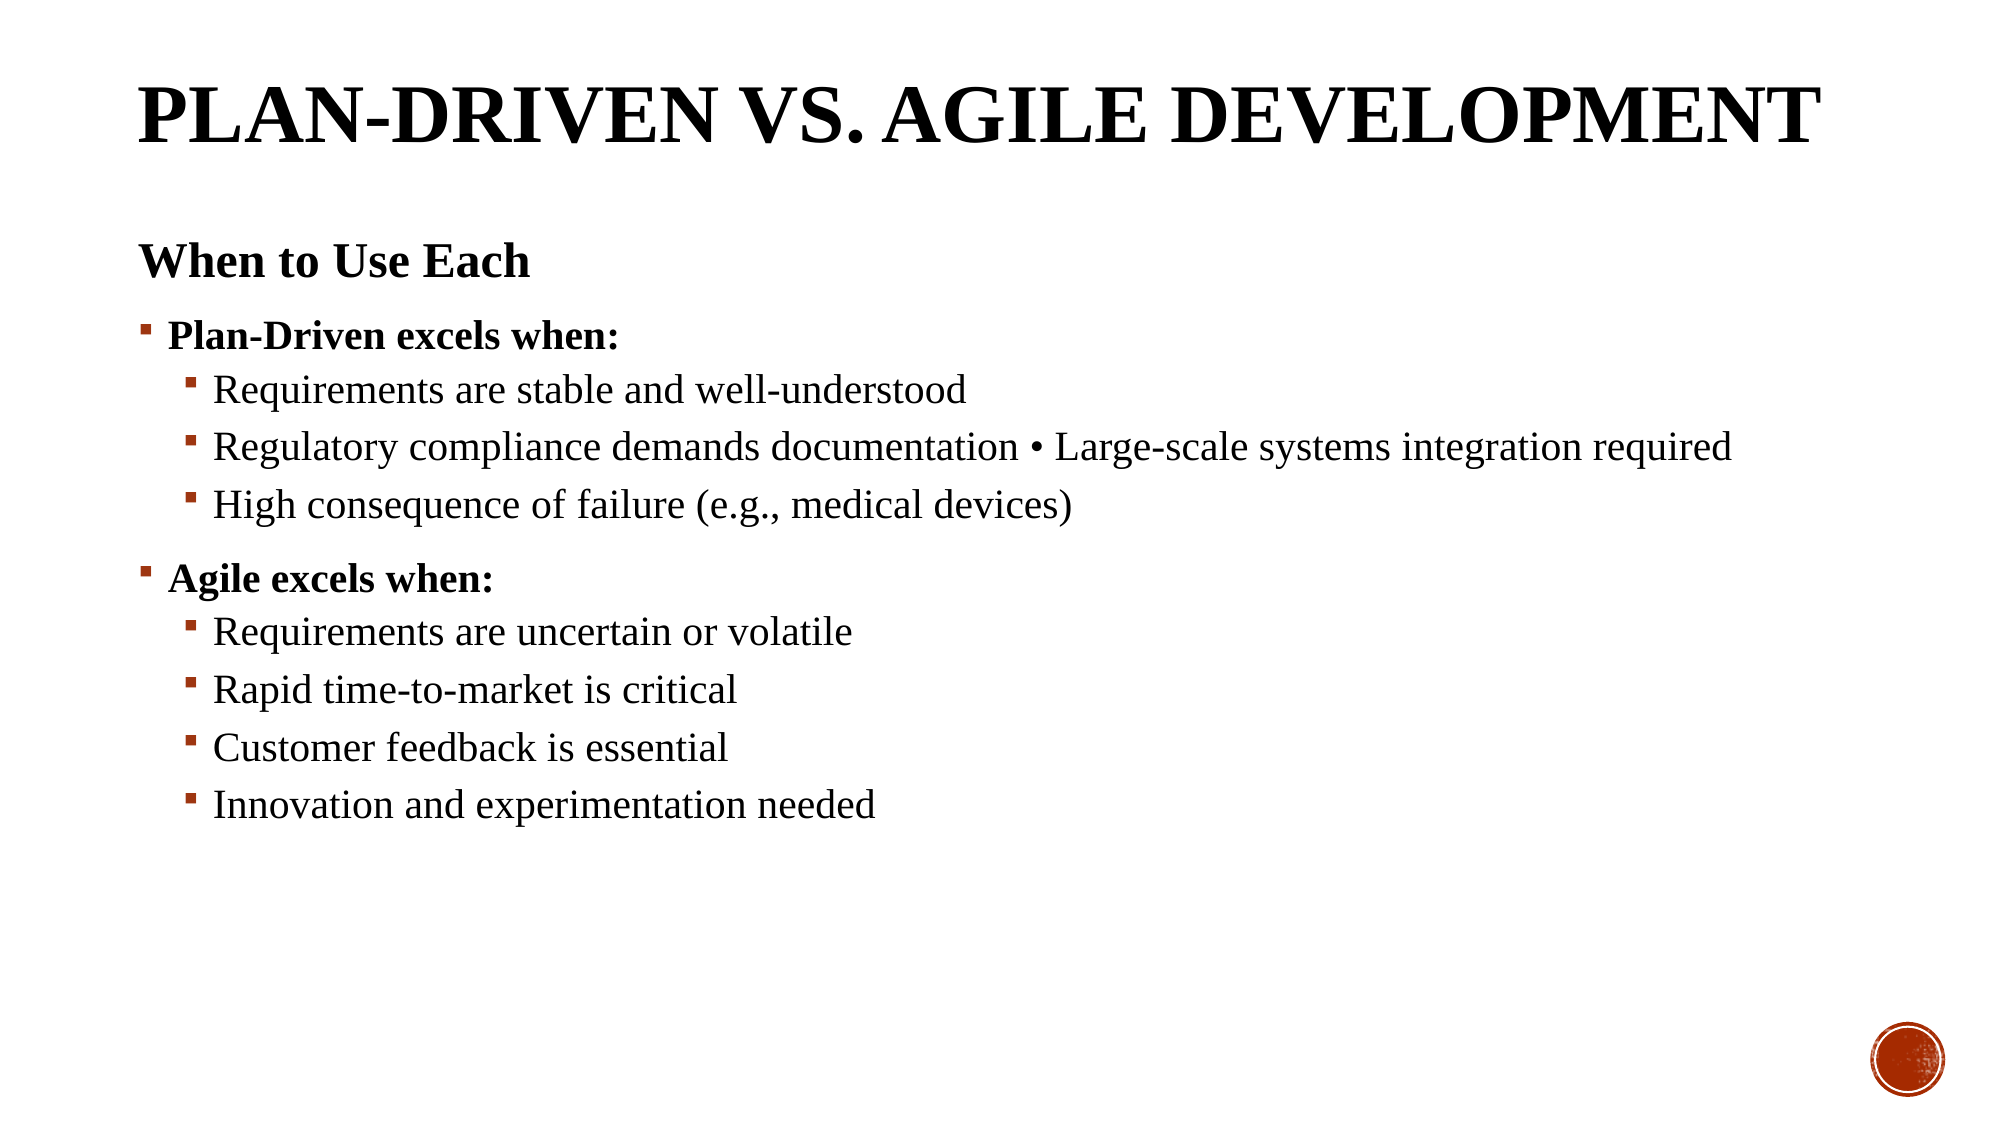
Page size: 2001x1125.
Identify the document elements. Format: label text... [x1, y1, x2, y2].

list When to Use Each Plan-Driven excels when: Requirements are stable and well-understood Regulatory compliance demands documentation • Large-scale systems integration required High consequence of failure (e.g., medical devices) Agile excels when: Requirements are uncertain or volatile Rapid time-to-market is critical Customer feedback is essential Innovation and experimentation needed [122, 227, 1856, 1027]
title Plan-driven vs. agile development [122, 43, 1856, 188]
